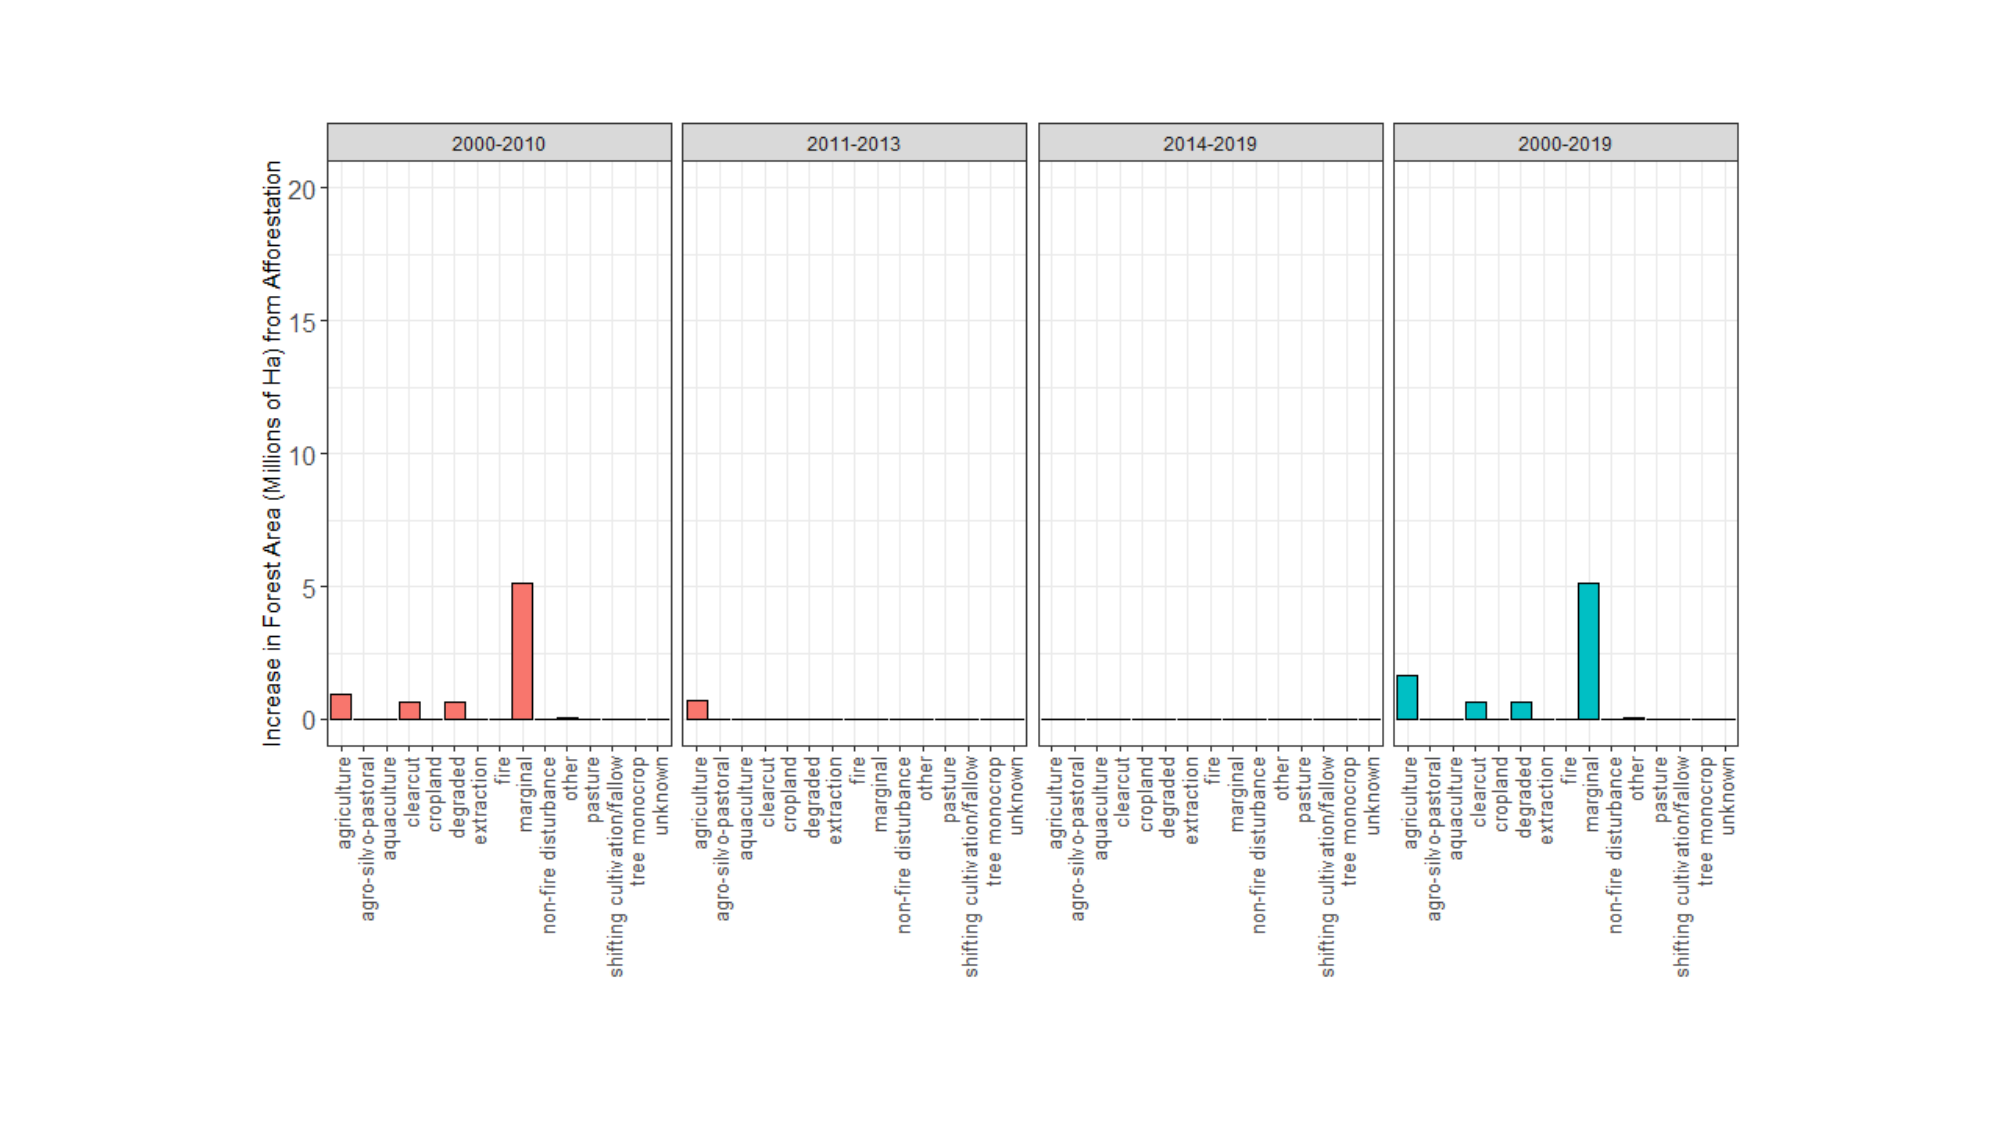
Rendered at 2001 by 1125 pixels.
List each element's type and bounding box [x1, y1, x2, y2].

picture [249, 112, 1750, 1013]
